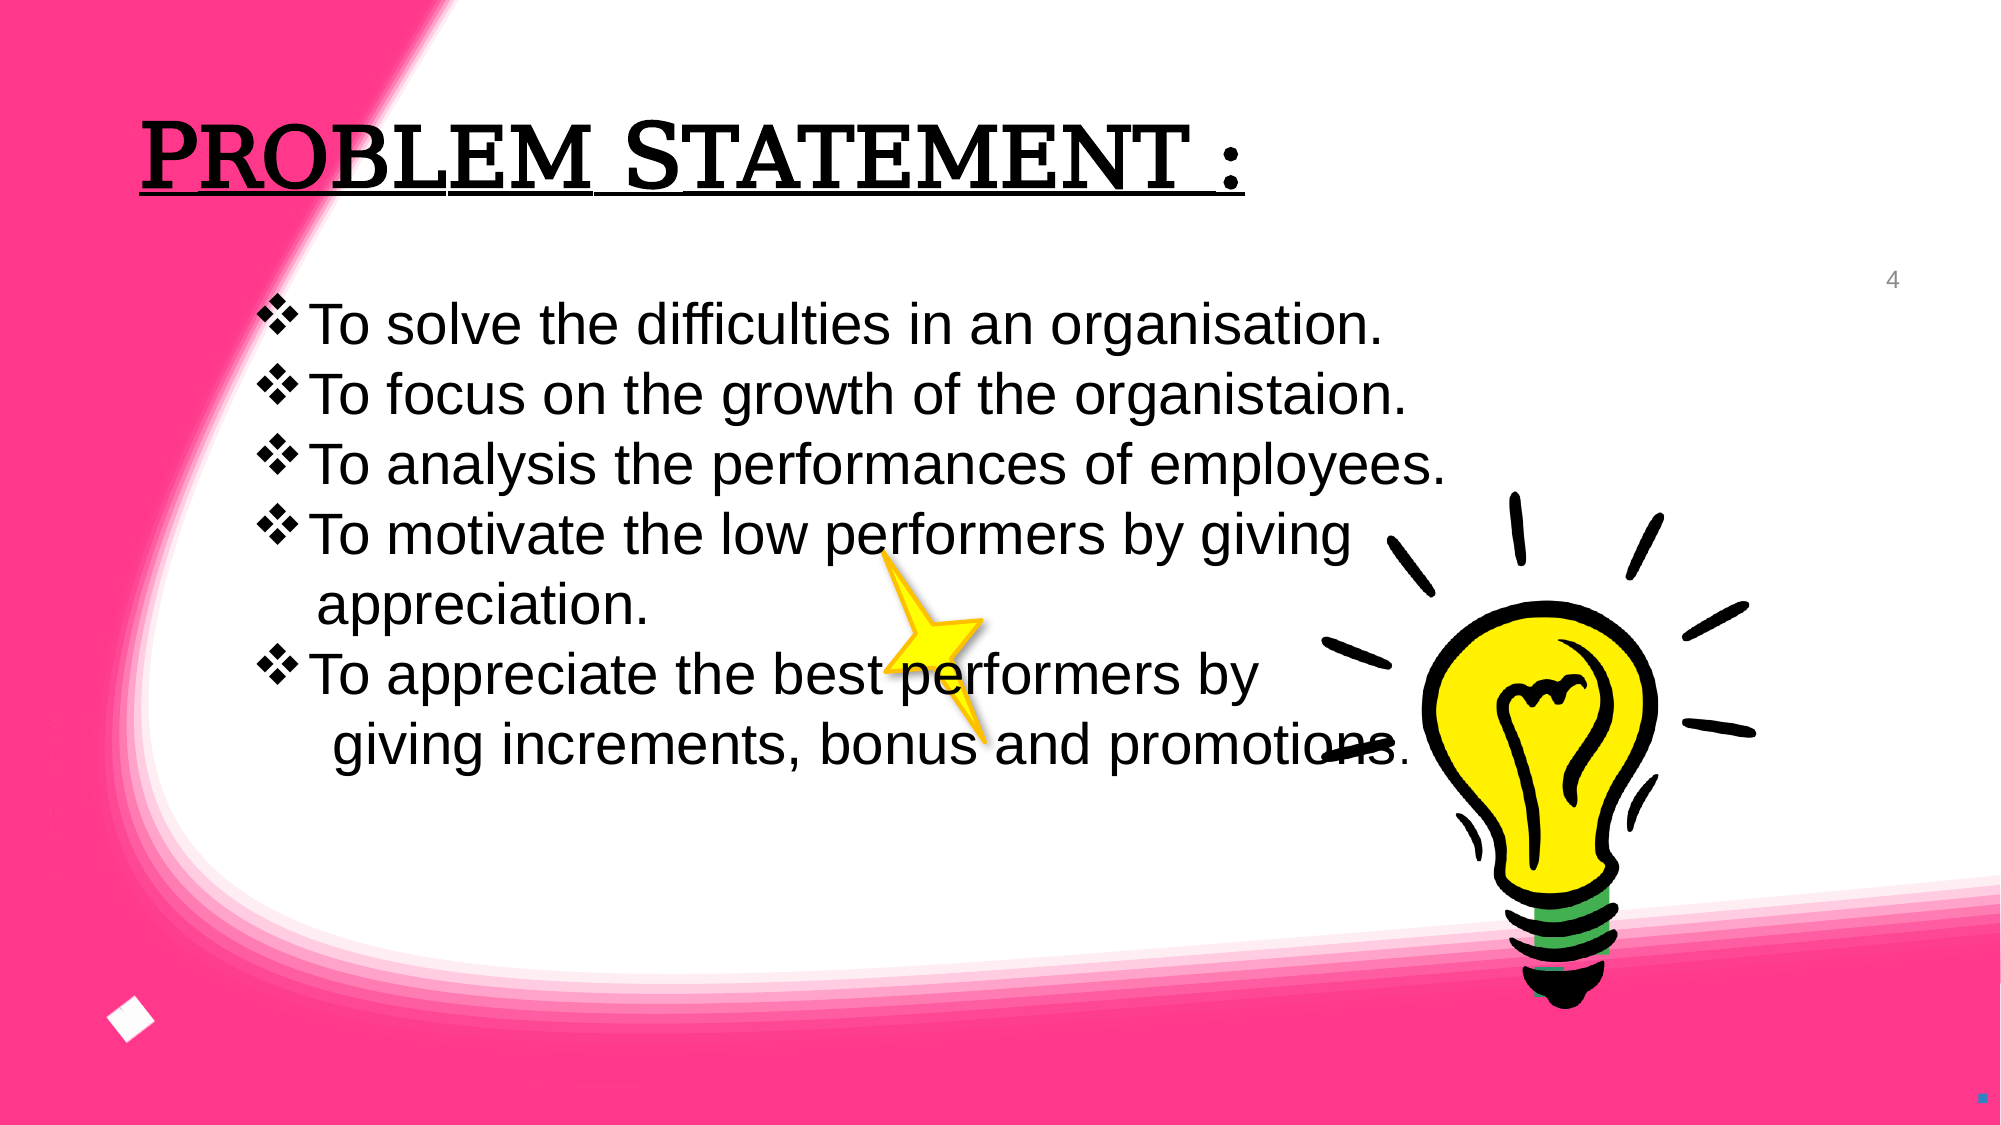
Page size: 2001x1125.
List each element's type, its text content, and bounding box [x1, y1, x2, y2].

picture [108, 997, 154, 1041]
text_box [1310, 480, 1765, 1016]
text_box To solve the difficulties in an organisation. To focus on the growth of the organistaion. To analysis the performances of employees. To motivate the low performers by giving appreciation. To appreciate the best performers by giving increments, bonus and promotions. [236, 278, 1736, 839]
slide_number 4 [259, 0, 1900, 605]
text_box [1978, 1093, 1988, 1104]
title PROBLEM STATEMENT : [136, 54, 259, 246]
